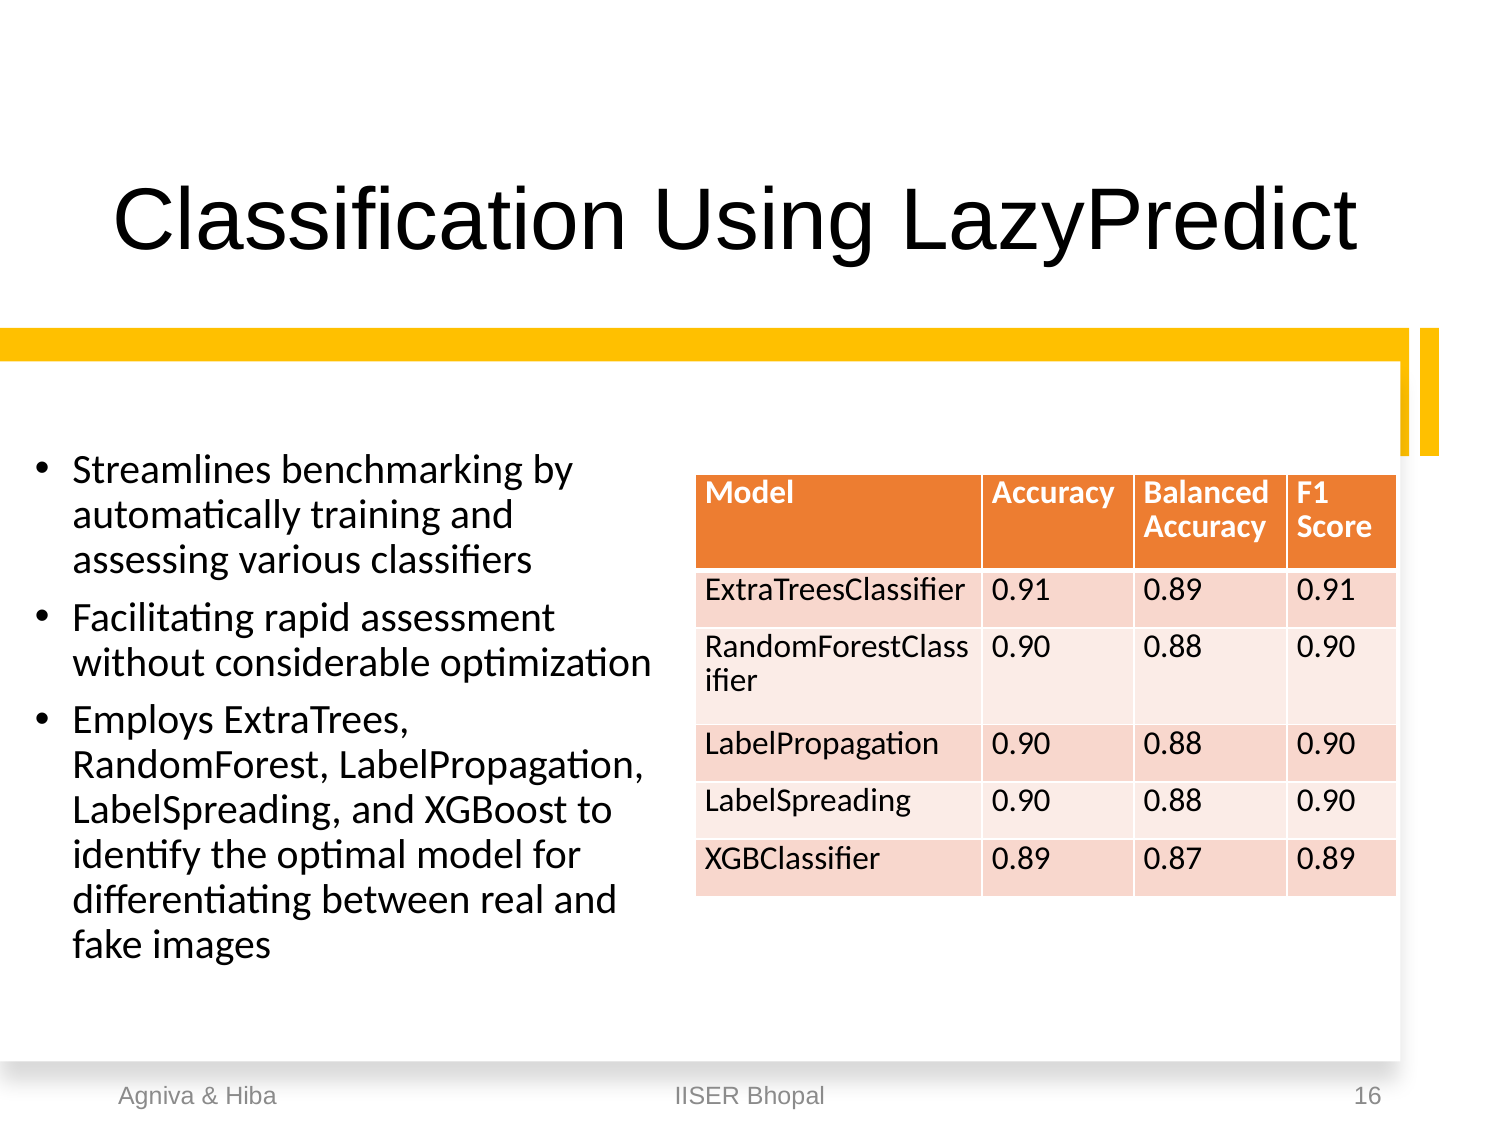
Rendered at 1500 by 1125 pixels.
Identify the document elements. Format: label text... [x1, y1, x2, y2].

table_cell 0.90 [983, 725, 1133, 781]
table_cell 0.89 [983, 840, 1133, 896]
table_cell LabelSpreading [696, 783, 981, 838]
text_box Classification Using LazyPredict [97, 63, 1439, 277]
slide_number Agniva & Hiba [103, 1065, 441, 1125]
table_cell 0.90 [1288, 725, 1396, 781]
table_cell ExtraTreesClassifier [696, 573, 981, 627]
text_box [0, 326, 1411, 389]
table_header Model [696, 475, 981, 568]
table_cell RandomForestClassifier [696, 629, 981, 724]
table_cell 0.89 [1288, 840, 1396, 896]
table_cell 0.88 [1135, 725, 1286, 781]
slide_number 16 [1059, 1065, 1397, 1125]
table_header Balanced Accuracy [1135, 475, 1286, 568]
table_cell 0.89 [1135, 573, 1286, 627]
text_box [0, 359, 1403, 1064]
table_cell XGBClassifier [696, 840, 981, 896]
text_box [0, 0, 1500, 1125]
table_cell LabelPropagation [696, 725, 981, 781]
table_cell 0.88 [1135, 629, 1286, 724]
table_cell 0.91 [1288, 573, 1396, 627]
table_cell 0.90 [1288, 629, 1396, 724]
text_box Streamlines benchmarking by automatically training and assessing various classifiers Facilitating rapid assessment without considerable optimization Employs ExtraTrees, RandomForest, LabelPropagation, LabelSpreading, and XGBoost to identify the optimal model for differentiating between real and fake images [1, 391, 686, 1024]
text_box [1418, 326, 1441, 458]
table_cell 0.91 [983, 573, 1133, 627]
table_header F1 Score [1288, 475, 1396, 568]
table_cell 0.90 [1288, 783, 1396, 838]
table_cell 0.90 [983, 783, 1133, 838]
footer IISER Bhopal [496, 1065, 1004, 1125]
table_header Accuracy [983, 475, 1133, 568]
table_cell 0.88 [1135, 783, 1286, 838]
table_cell 0.87 [1135, 840, 1286, 896]
table_cell 0.90 [983, 629, 1133, 724]
